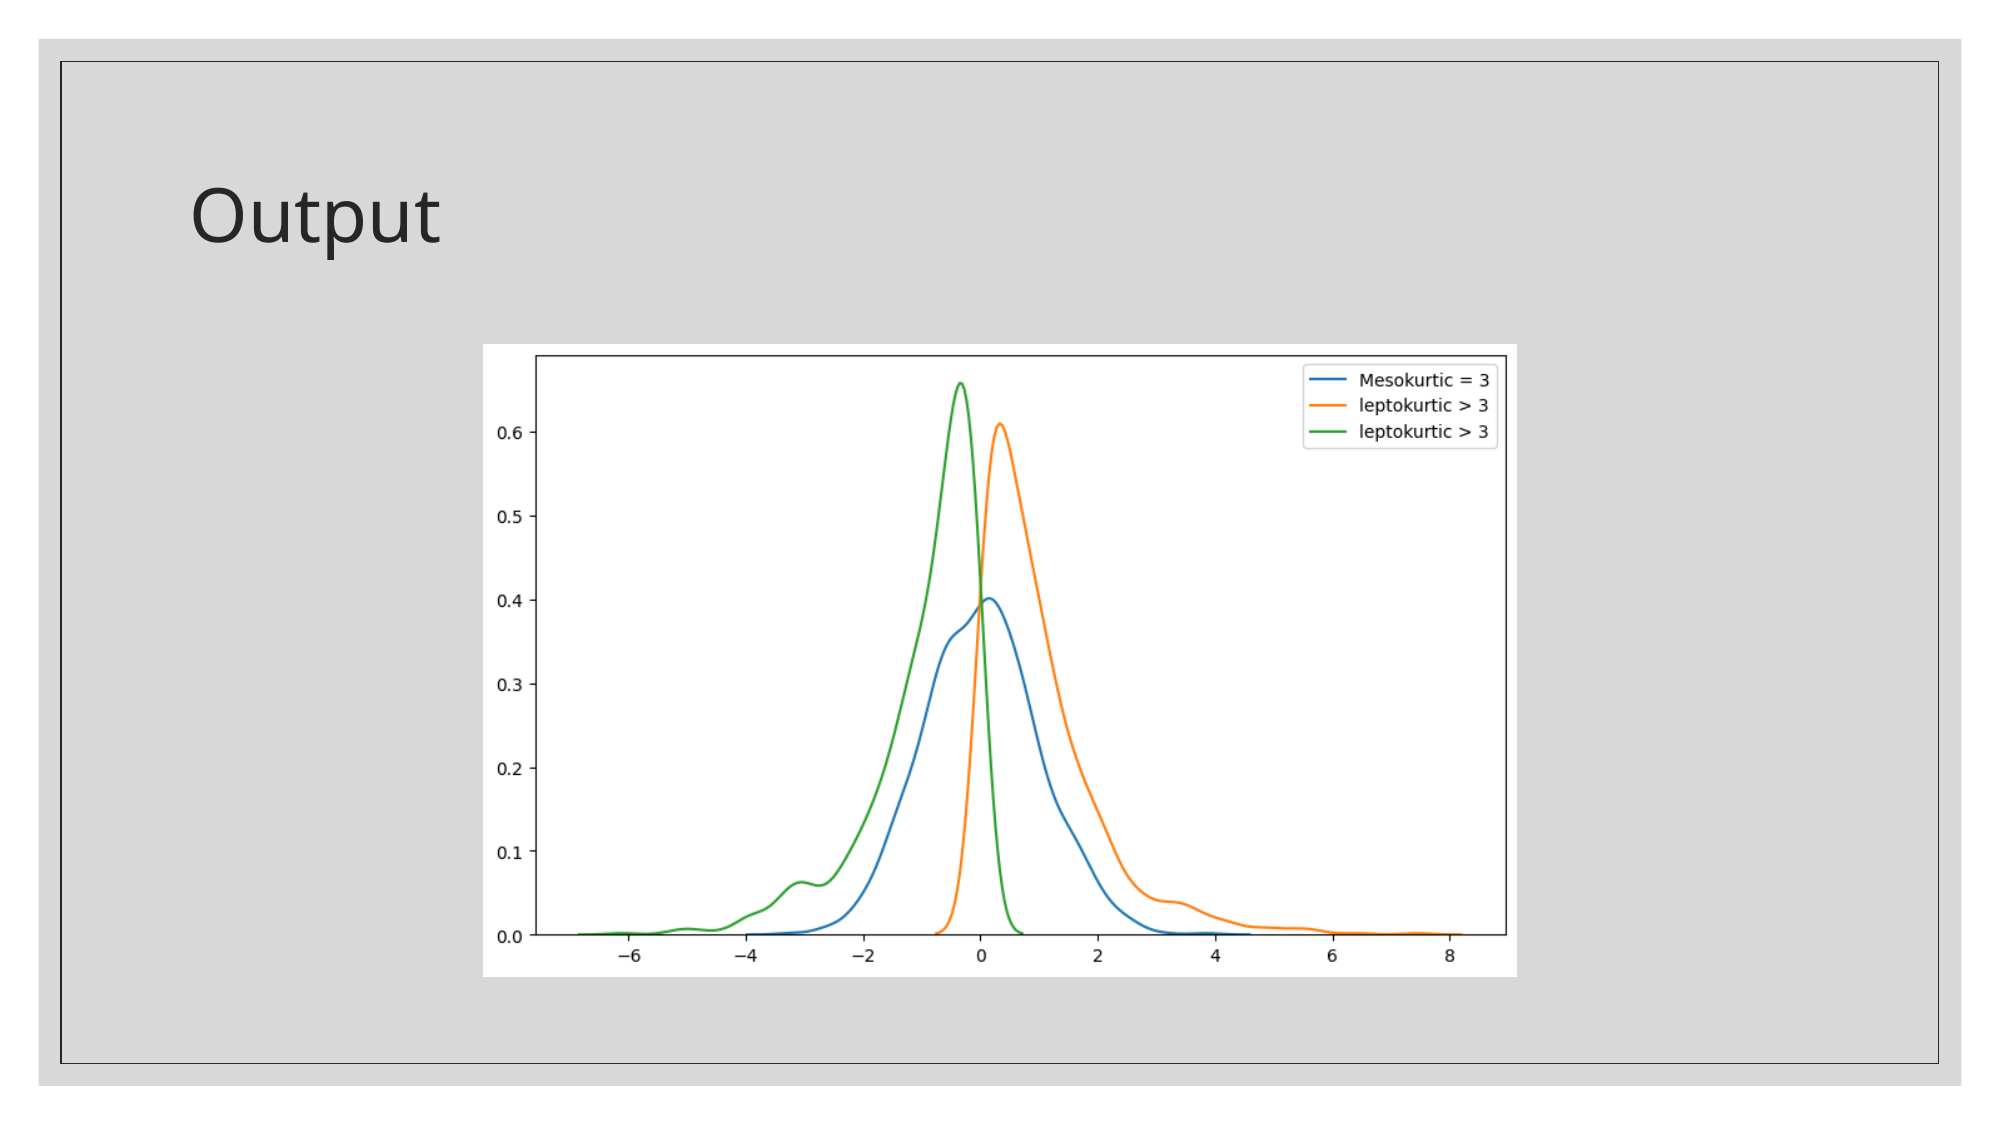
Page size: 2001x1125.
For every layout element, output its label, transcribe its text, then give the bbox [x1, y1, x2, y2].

title Output [174, 105, 1825, 331]
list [483, 344, 1517, 977]
